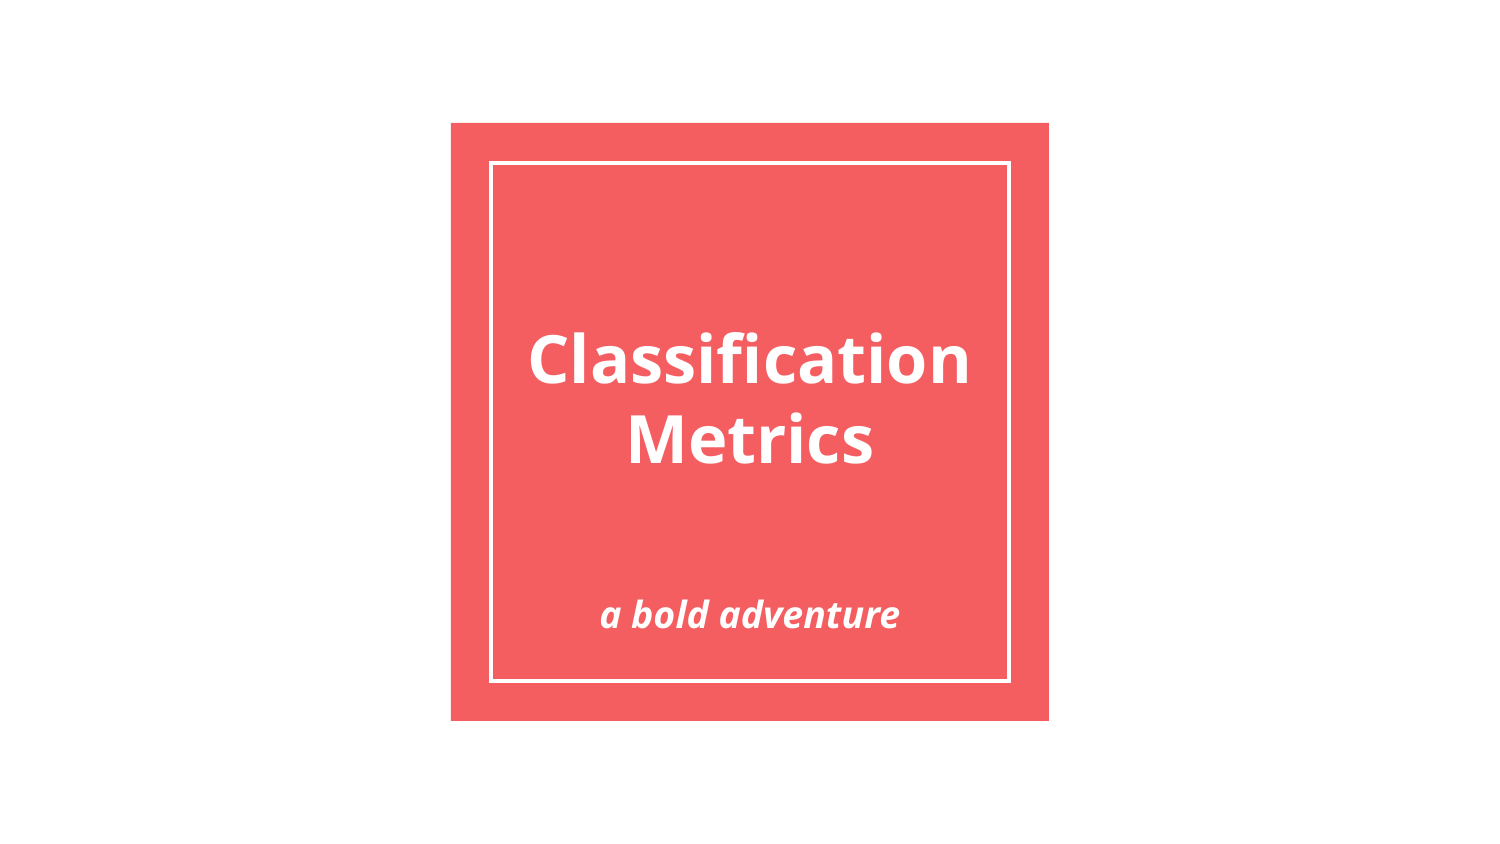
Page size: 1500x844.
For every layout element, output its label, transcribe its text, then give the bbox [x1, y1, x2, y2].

subtitle a bold adventure [507, 535, 993, 651]
title Classification Metrics [507, 266, 993, 527]
